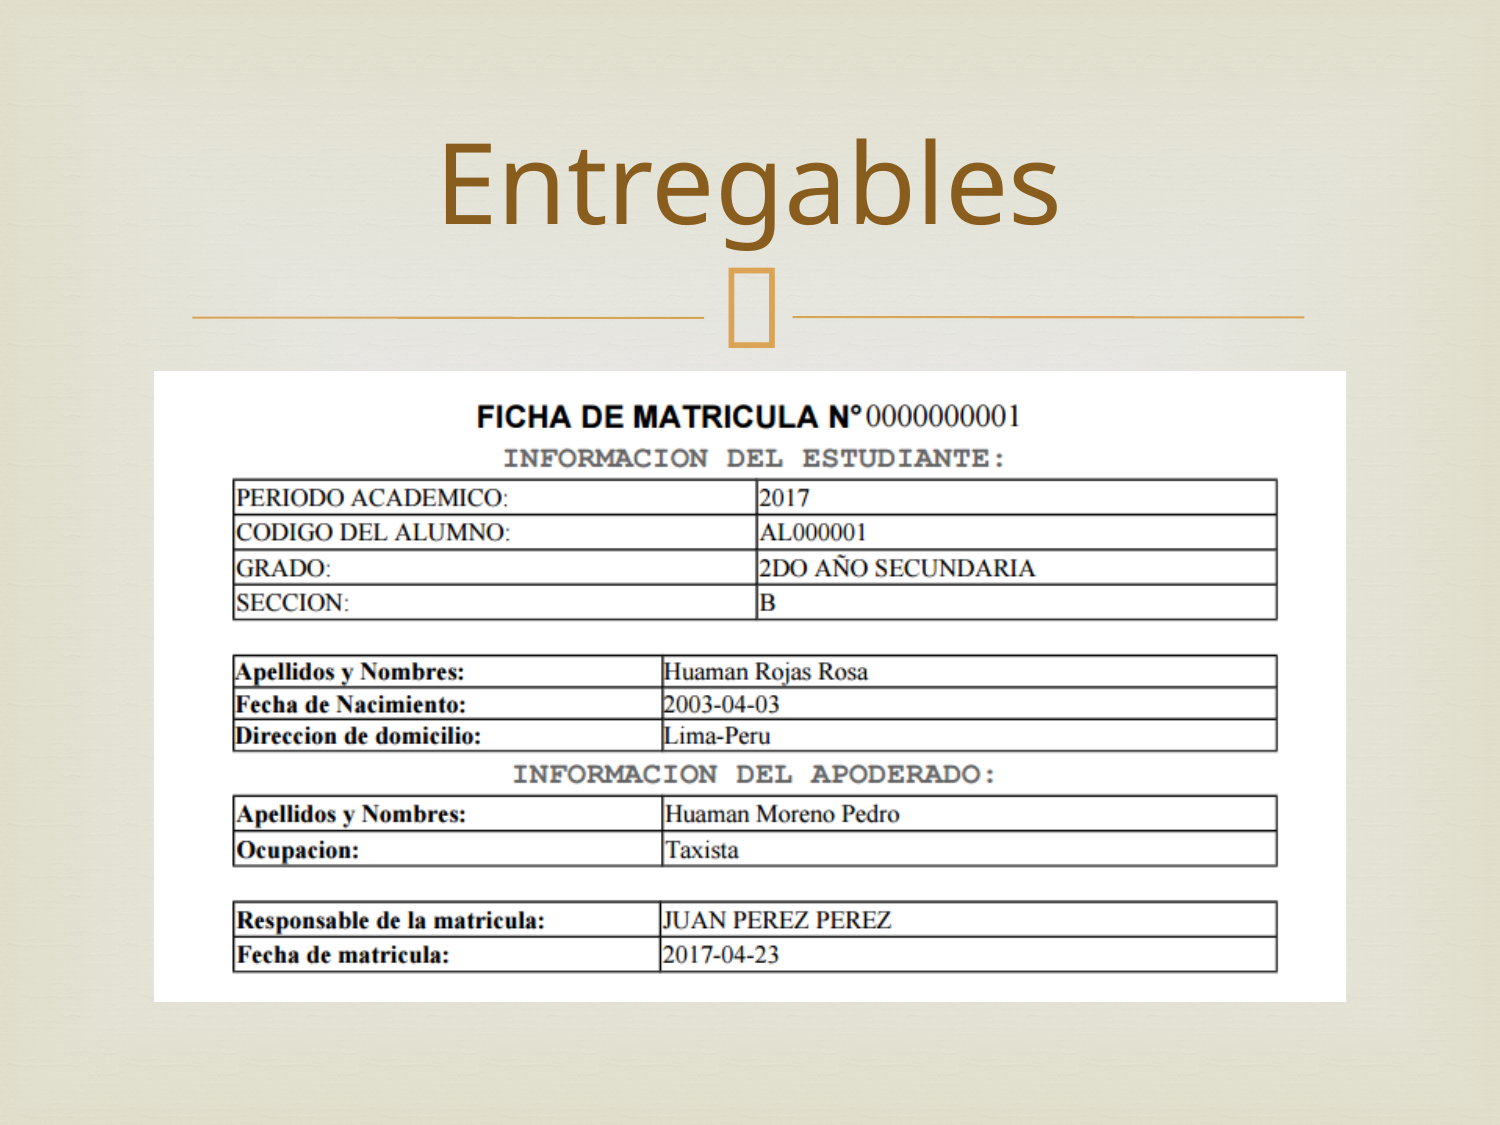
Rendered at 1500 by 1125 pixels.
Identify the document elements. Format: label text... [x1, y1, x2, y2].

title Entregables [112, 93, 1386, 267]
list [153, 371, 1347, 1003]
